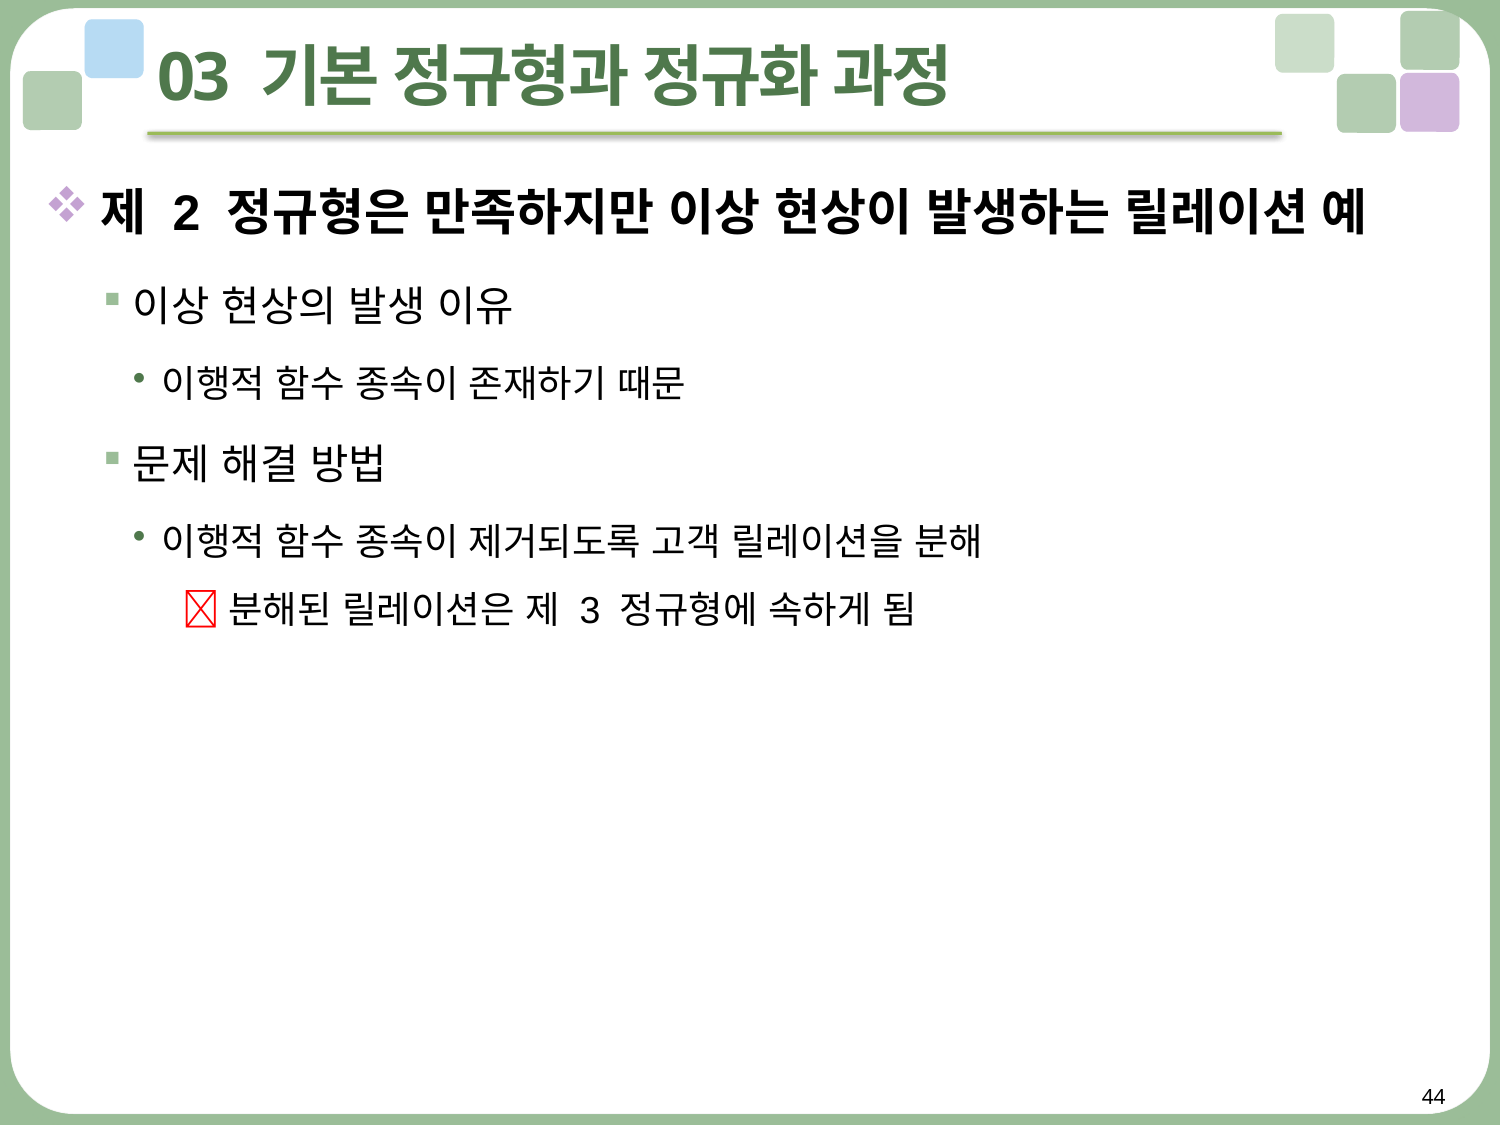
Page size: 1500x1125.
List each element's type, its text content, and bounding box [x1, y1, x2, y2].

list 제 2 정규형은 만족하지만 이상 현상이 발생하는 릴레이션 예 이상 현상의 발생 이유 이행적 함수 종속이 존재하기 때문 문제 해결 방법 이행적 함수 종속이 제거되도록 고객 릴레이션을 분해  분해된 릴레이션은 제 3 정규형에 속하게 됨 [29, 172, 1500, 1083]
title 03 기본 정규형과 정규화 과정 [142, 25, 1459, 123]
picture [0, 0, 1500, 1125]
